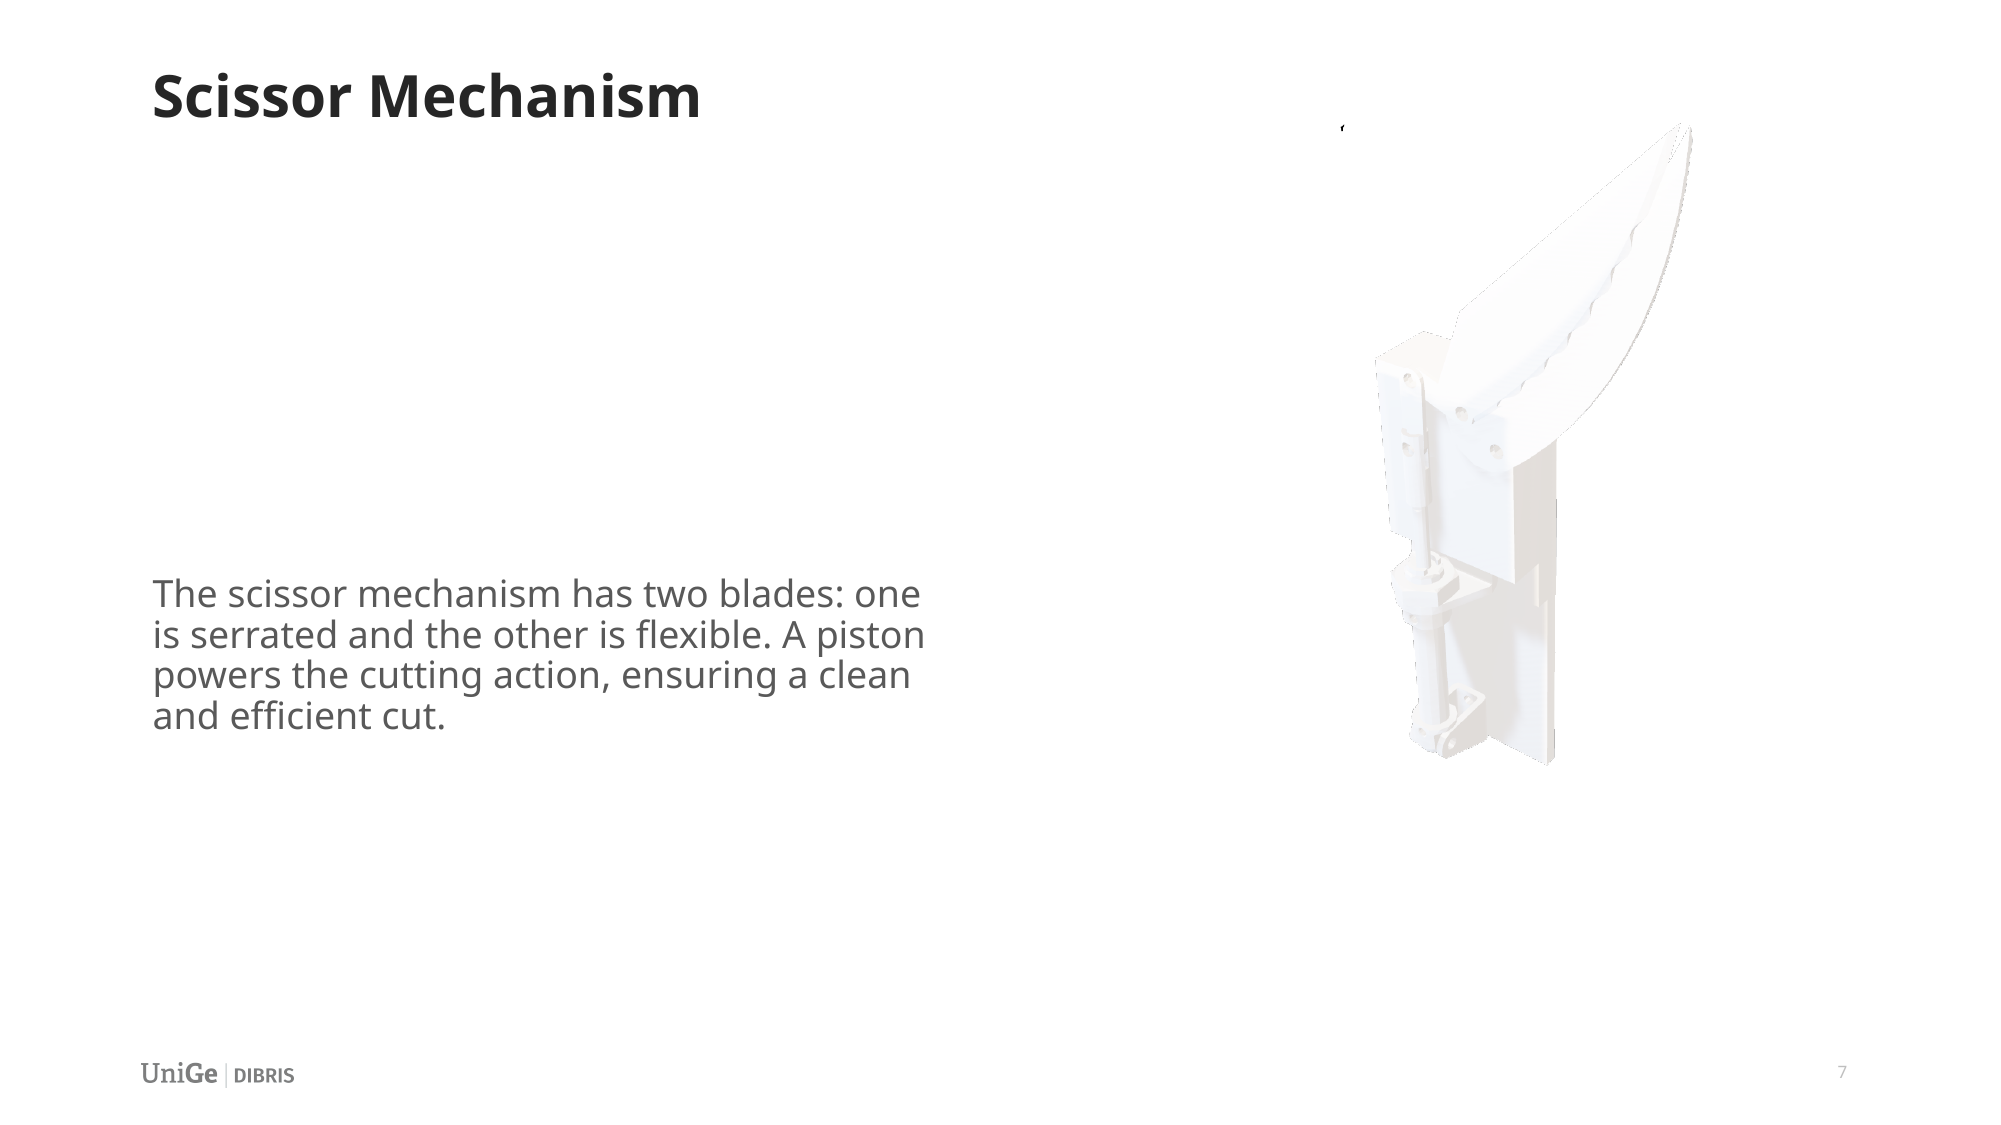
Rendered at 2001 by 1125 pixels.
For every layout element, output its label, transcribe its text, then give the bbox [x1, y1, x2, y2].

title Scissor Mechanism [137, 59, 1863, 222]
picture [1340, 116, 1701, 897]
list The scissor mechanism has two blades: one is serrated and the other is flexible. A piston powers the cutting action, ensuring a clean and efficient cut. [137, 299, 963, 1014]
slide_number 7 [1412, 1042, 1863, 1103]
